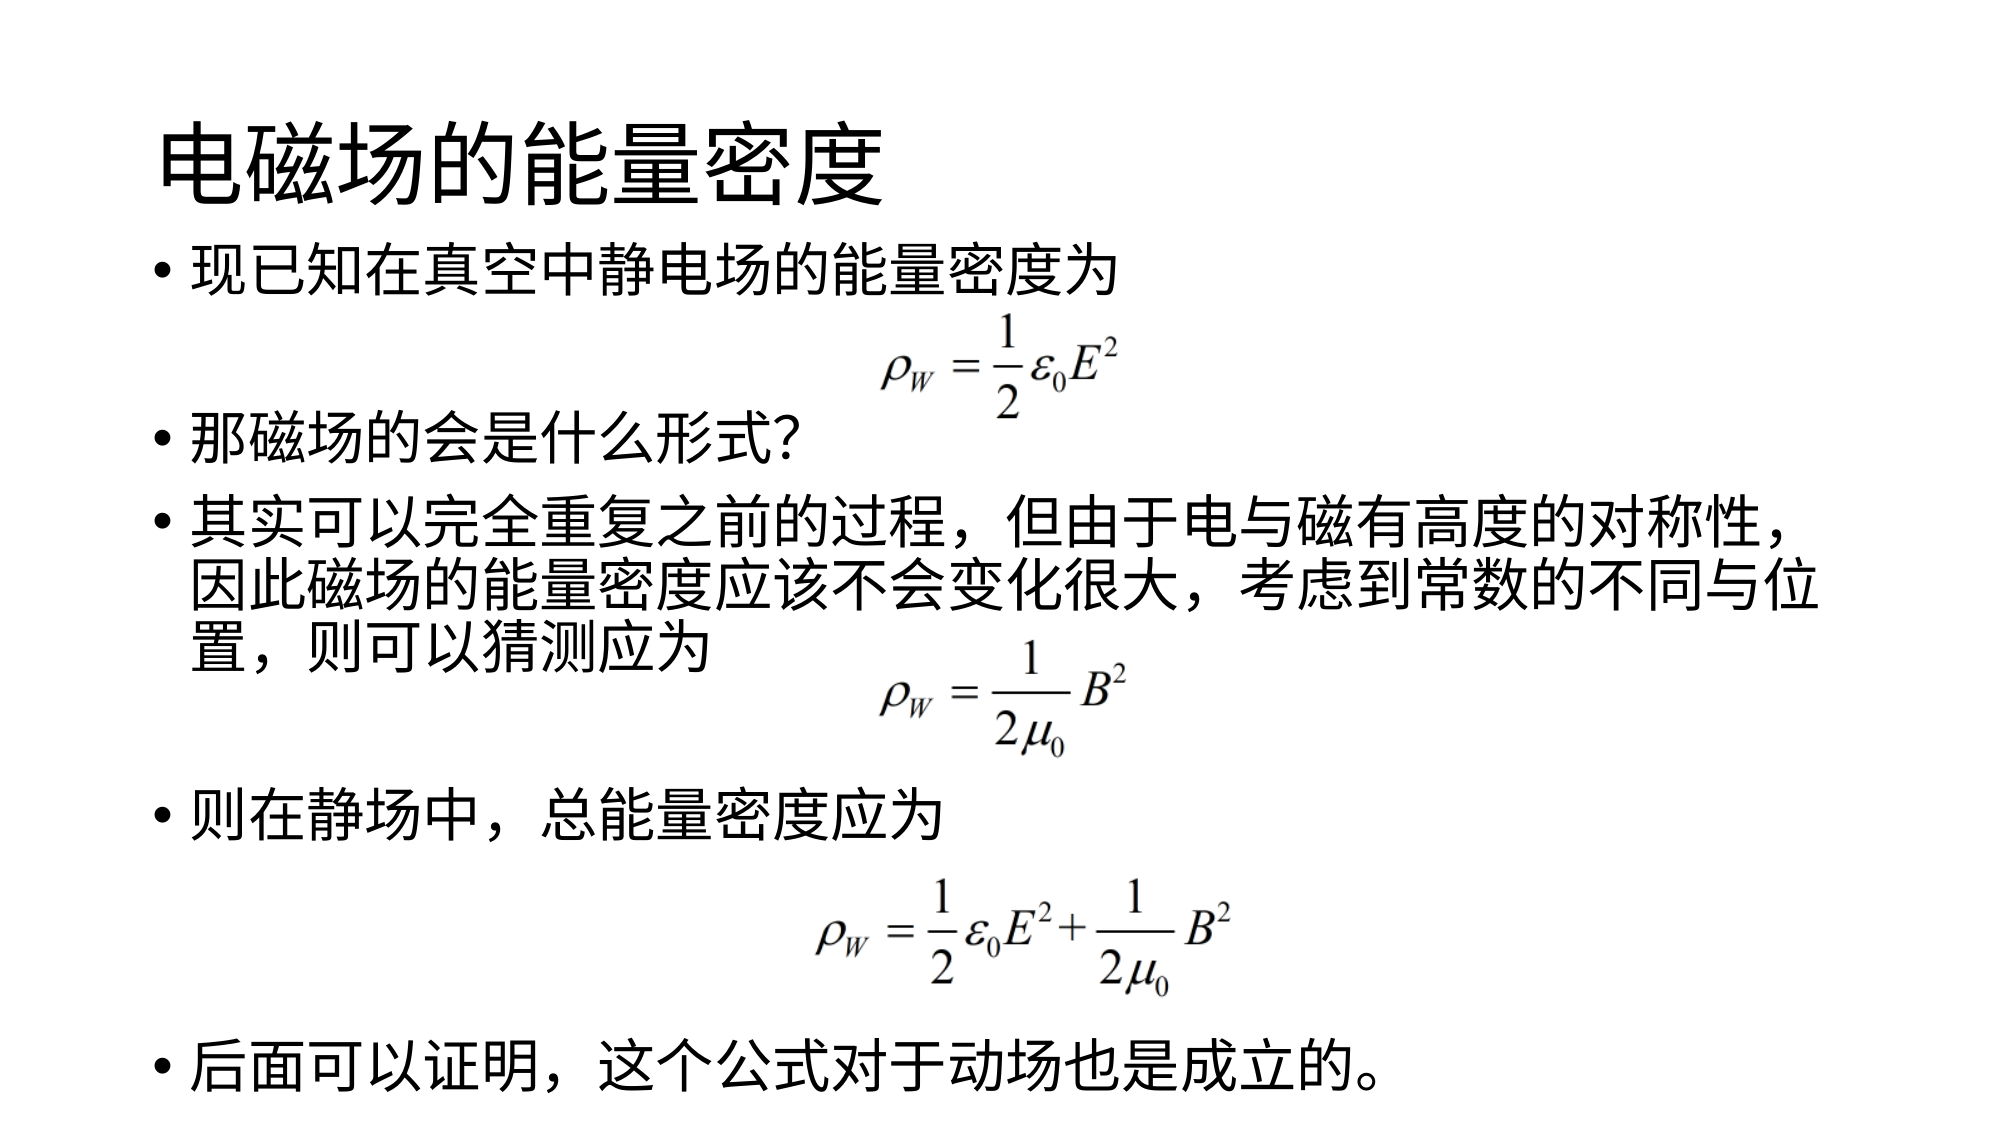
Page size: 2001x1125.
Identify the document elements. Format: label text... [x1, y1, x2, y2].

picture [870, 625, 1136, 762]
picture [806, 871, 1232, 1000]
title 电磁场的能量密度 [137, 59, 1863, 233]
list 现已知在真空中静电场的能量密度为 那磁场的会是什么形式？ 其实可以完全重复之前的过程，但由于电与磁有高度的对称性，因此磁场的能量密度应该不会变化很大，考虑到常数的不同与位置，则可以猜测应为 则在静场中，总能量密度应为 后面可以证明，这个公式对于动场也是成立的。 [137, 233, 1863, 1125]
picture [870, 297, 1130, 436]
